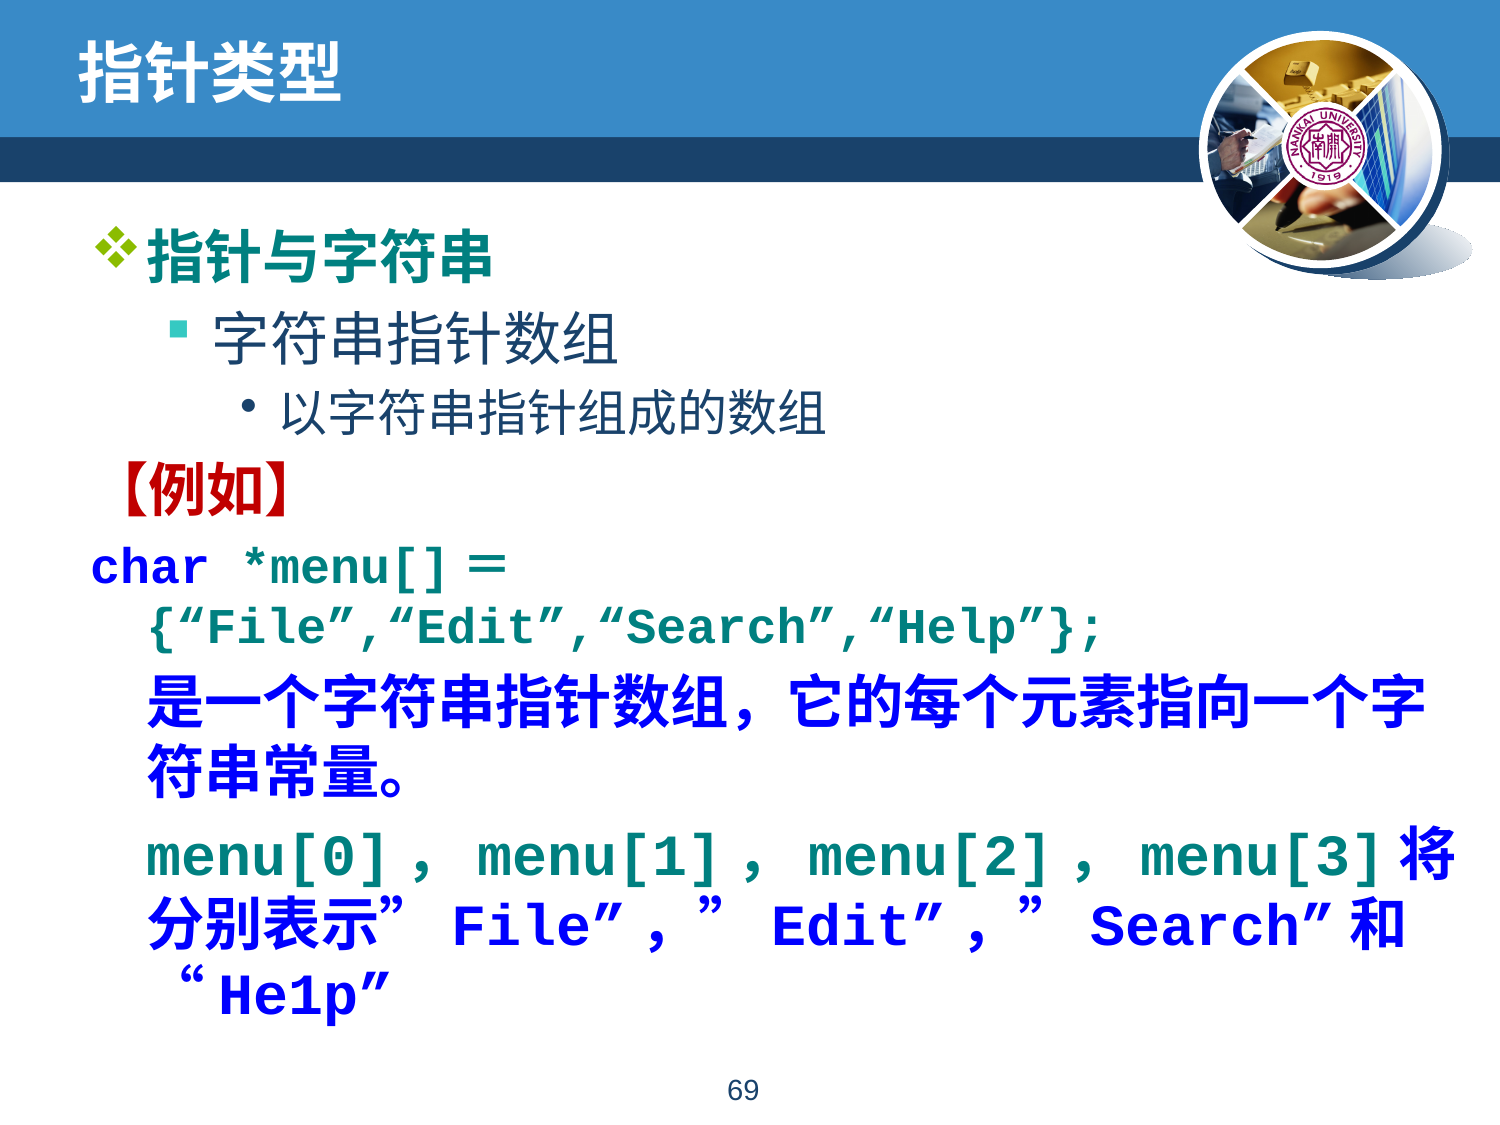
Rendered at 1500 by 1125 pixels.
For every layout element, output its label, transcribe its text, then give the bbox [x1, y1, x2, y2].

picture [1207, 40, 1433, 212]
slide_number 68 [607, 1063, 879, 1112]
list 指针与字符串 字符串指针数组 以字符串指针组成的数组 【例如】 char *menu[]＝{“File”,“Edit”,“Search”,“Help”}; 是一个字符串指针数组，它的每个元素指向一个字符串常量。 menu[0]，menu[1]，menu[2]，menu[3]将分别表示”File”，”Edit”，”Search”和“He1p” [75, 212, 1477, 1038]
title 指针类型 [62, 24, 1275, 118]
